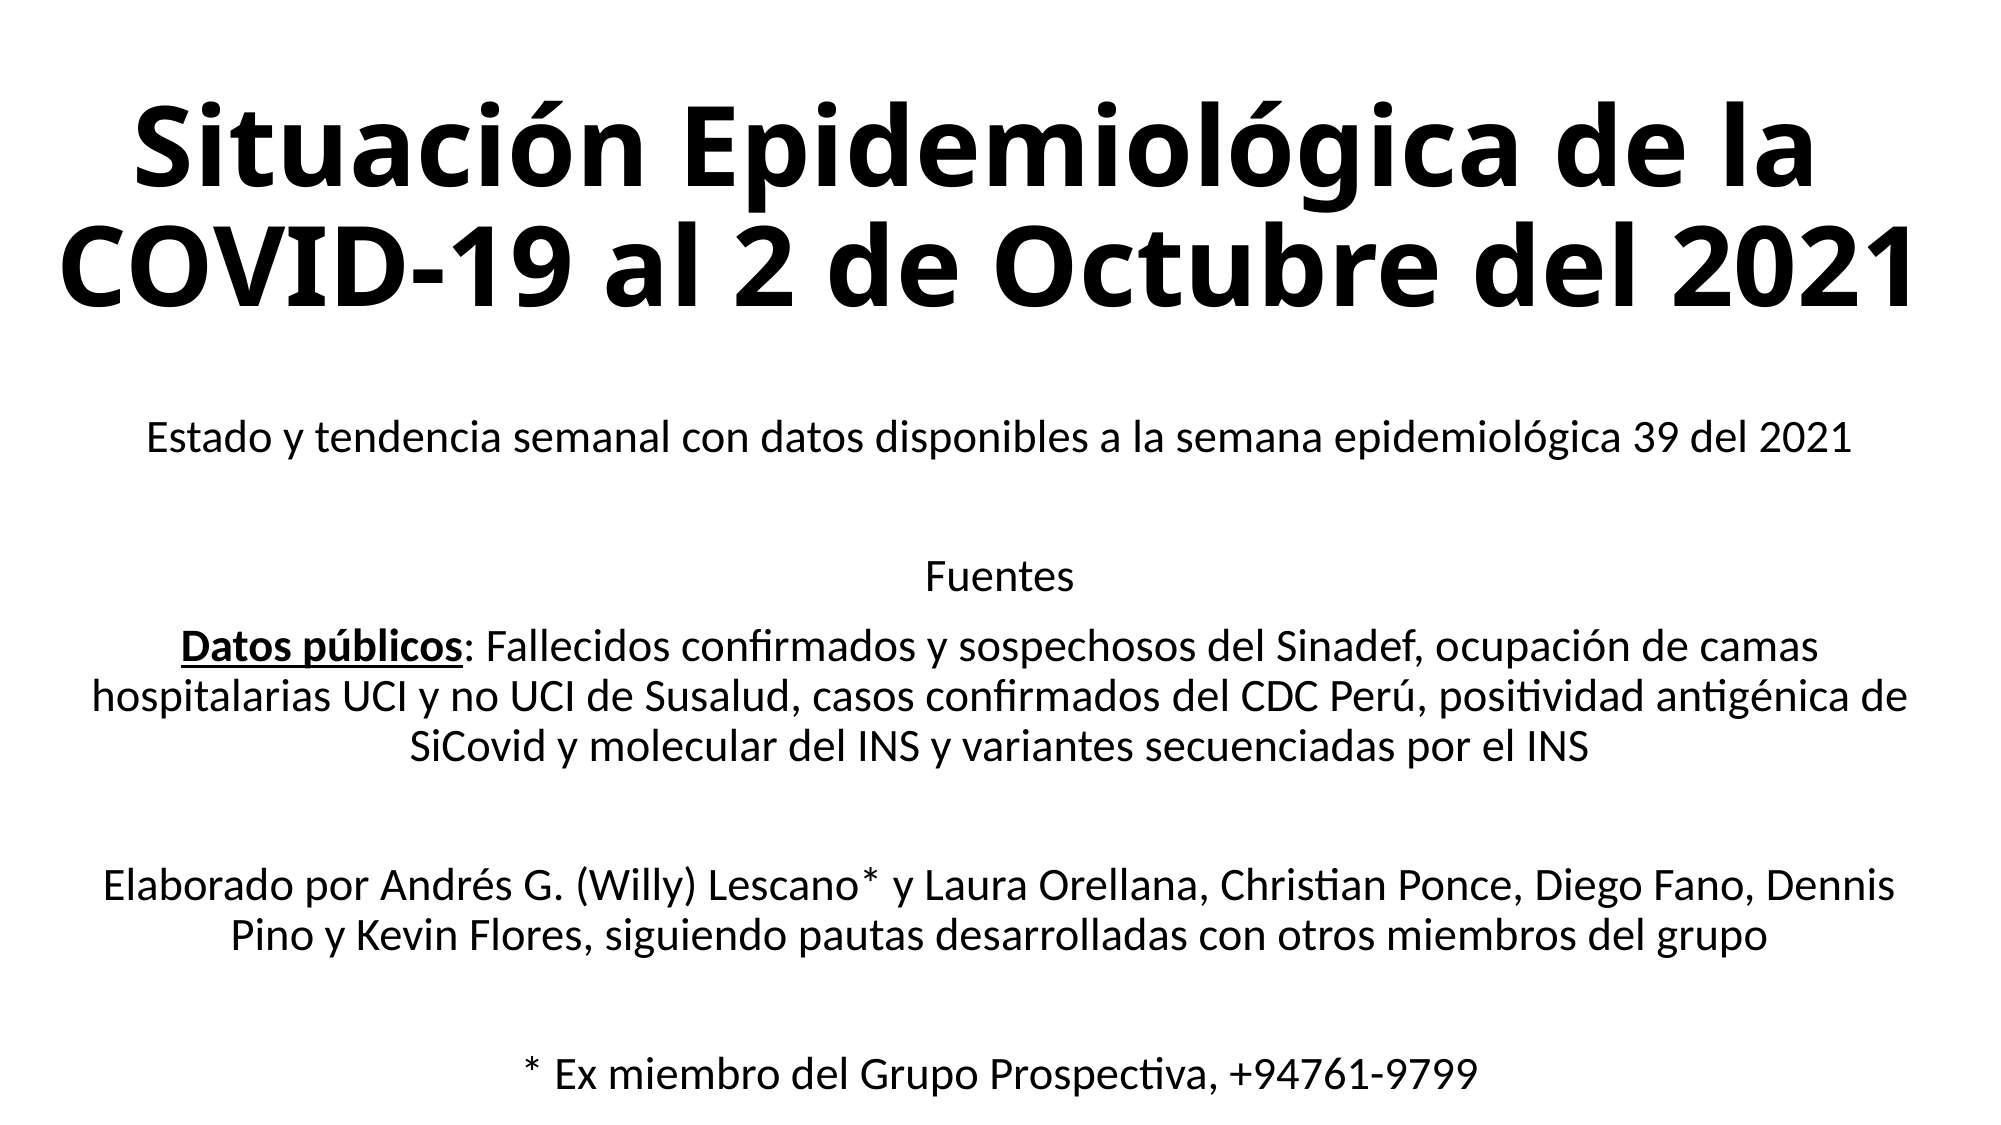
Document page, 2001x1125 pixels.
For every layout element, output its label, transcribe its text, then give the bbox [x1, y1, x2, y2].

subtitle Estado y tendencia semanal con datos disponibles a la semana epidemiológica 39 del 2021 Fuentes Datos públicos: Fallecidos confirmados y sospechosos del Sinadef, ocupación de camas hospitalarias UCI y no UCI de Susalud, casos confirmados del CDC Perú, positividad antigénica de SiCovid y molecular del INS y variantes secuenciadas por el INS Elaborado por Andrés G. (Willy) Lescano* y Laura Orellana, Christian Ponce, Diego Fano, Dennis Pino y Kevin Flores, siguiendo pautas desarrolladas con otros miembros del grupo * Ex miembro del Grupo Prospectiva, +94761-9799 [46, 405, 1954, 1112]
title Situación Epidemiológica de la COVID-19 al 2 de Octubre del 2021 [29, 51, 1954, 338]
